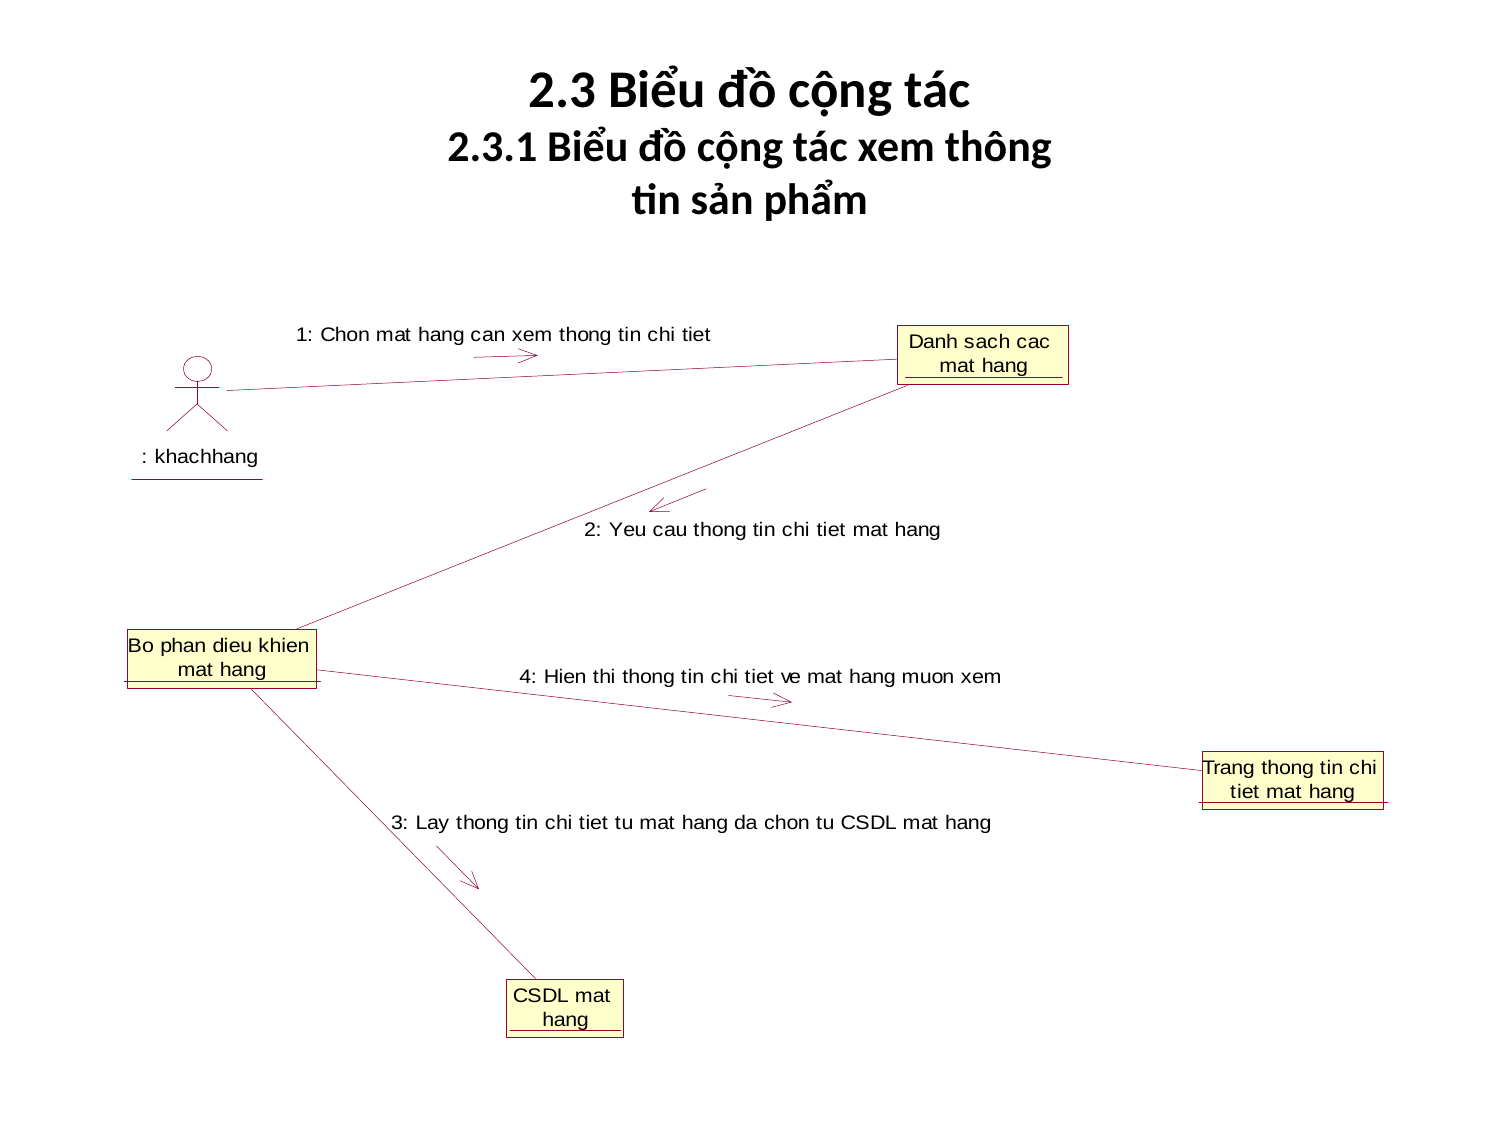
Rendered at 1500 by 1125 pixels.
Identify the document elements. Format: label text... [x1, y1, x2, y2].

title 2.3 Biểu đồ cộng tác 2.3.1 Biểu đồ cộng tác xem thông tin sản phẩm [75, 45, 1425, 233]
picture [37, 287, 1451, 1076]
